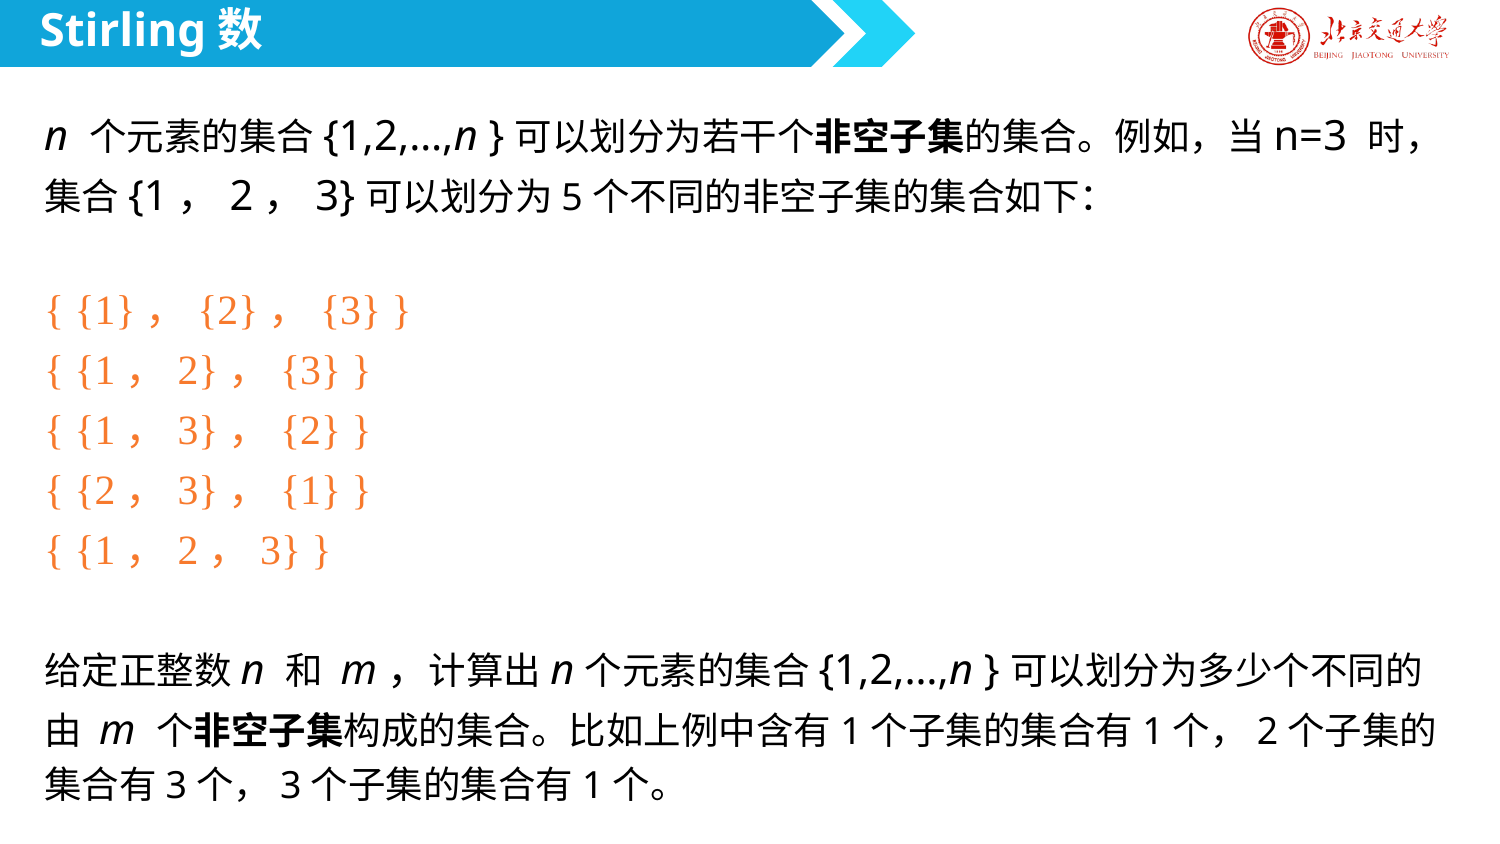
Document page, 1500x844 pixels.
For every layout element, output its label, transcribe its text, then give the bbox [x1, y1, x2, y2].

picture [1246, 5, 1454, 66]
text_box n 个元素的集合{1,2,…,n }可以划分为若干个非空子集的集合。例如，当n=3 时，集合{1，2，3}可以划分为5个不同的非空子集的集合如下： { {1}，{2}，{3} } { {1，2}，{3} } { {1，3}，{2} } { {2，3}，{1} } { {1，2，3} } 给定正整数n 和 m，计算出n个元素的集合{1,2,…,n }可以划分为多少个不同的由 m 个非空子集构成的集合。比如上例中含有1个子集的集合有1个，2个子集的集合有3个，3个子集的集合有1个。 [29, 91, 1471, 814]
text_box Stirling数 [24, 3, 278, 63]
